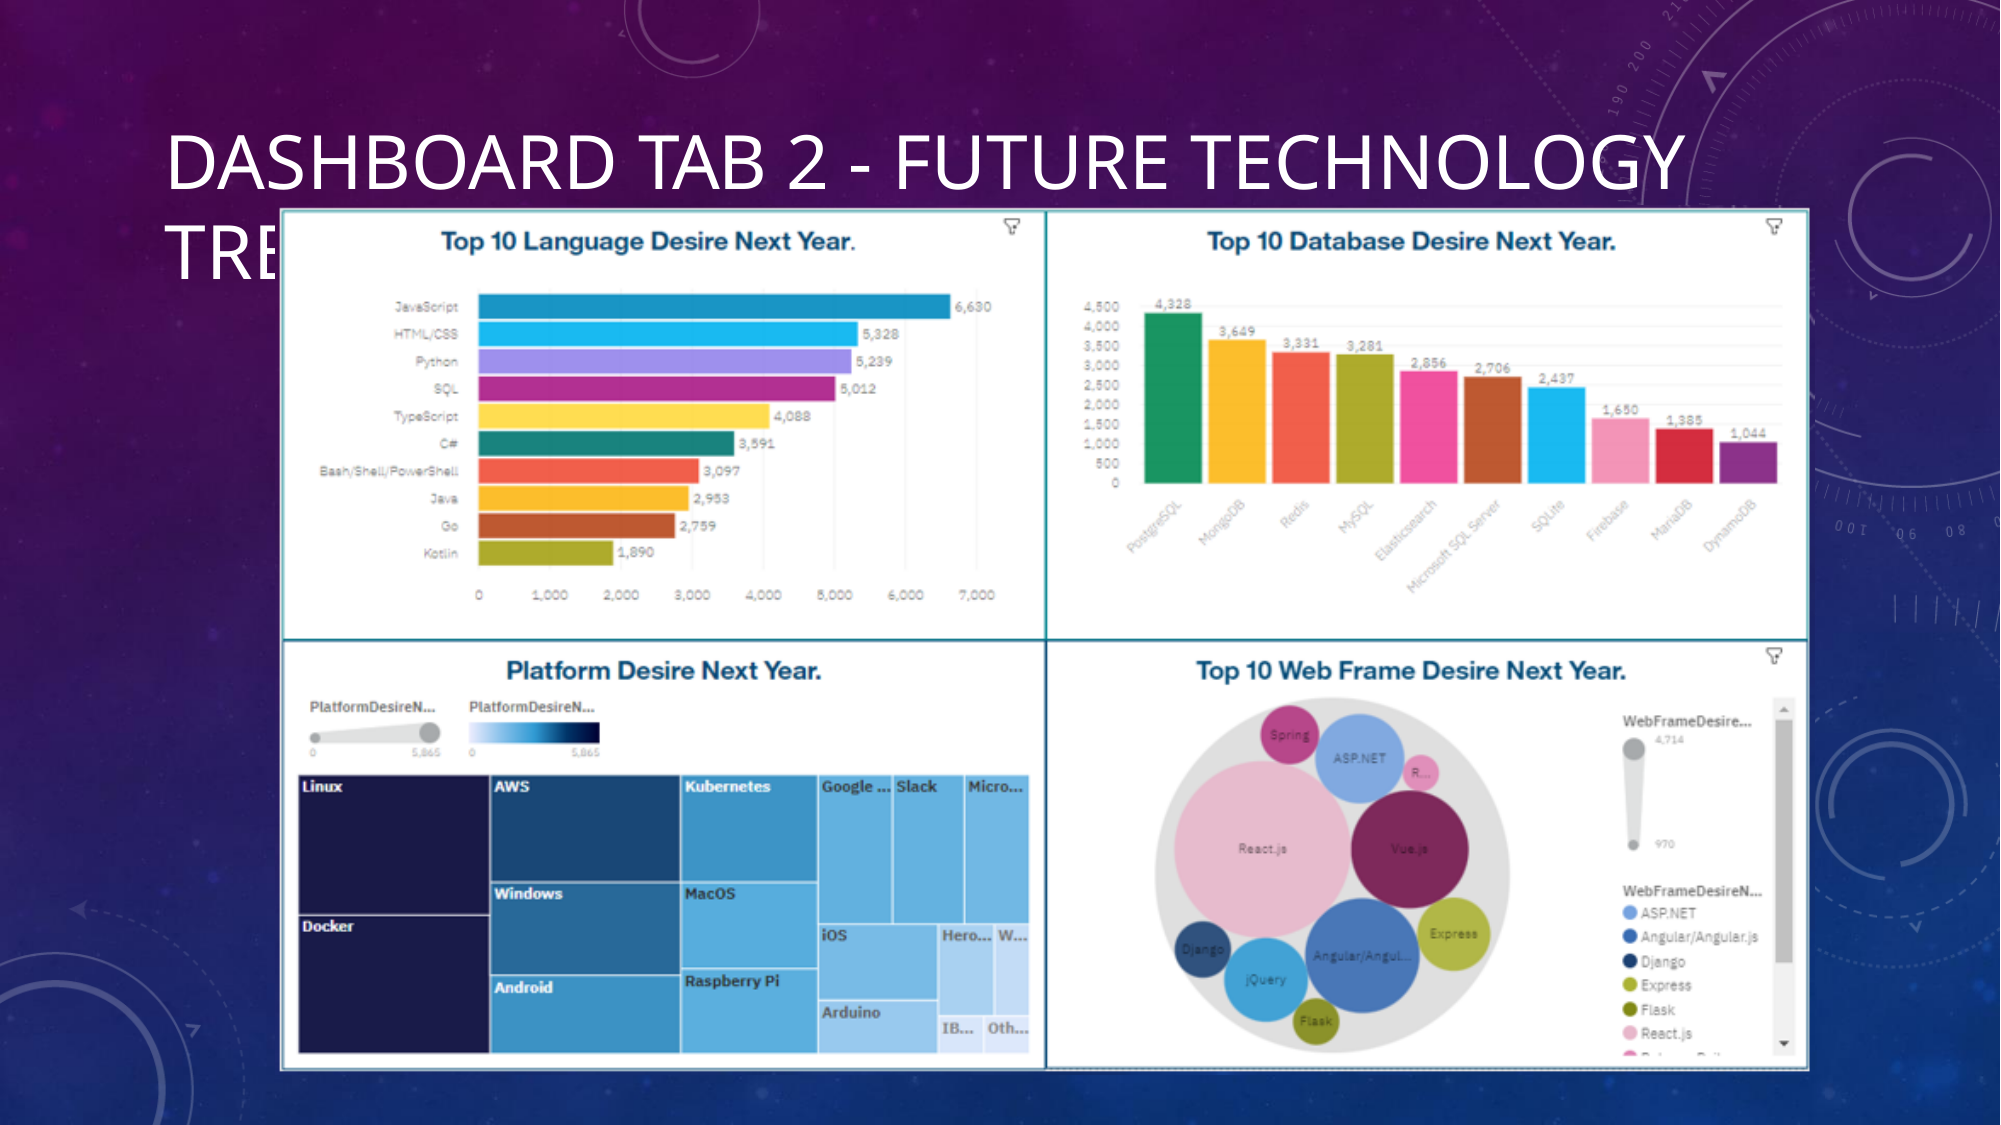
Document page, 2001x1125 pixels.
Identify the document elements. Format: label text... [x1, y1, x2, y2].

picture [0, 0, 2000, 1125]
title DASHBOARD TAB 2 - FUTURE TECHNOLOGY TREND [162, 112, 1750, 303]
